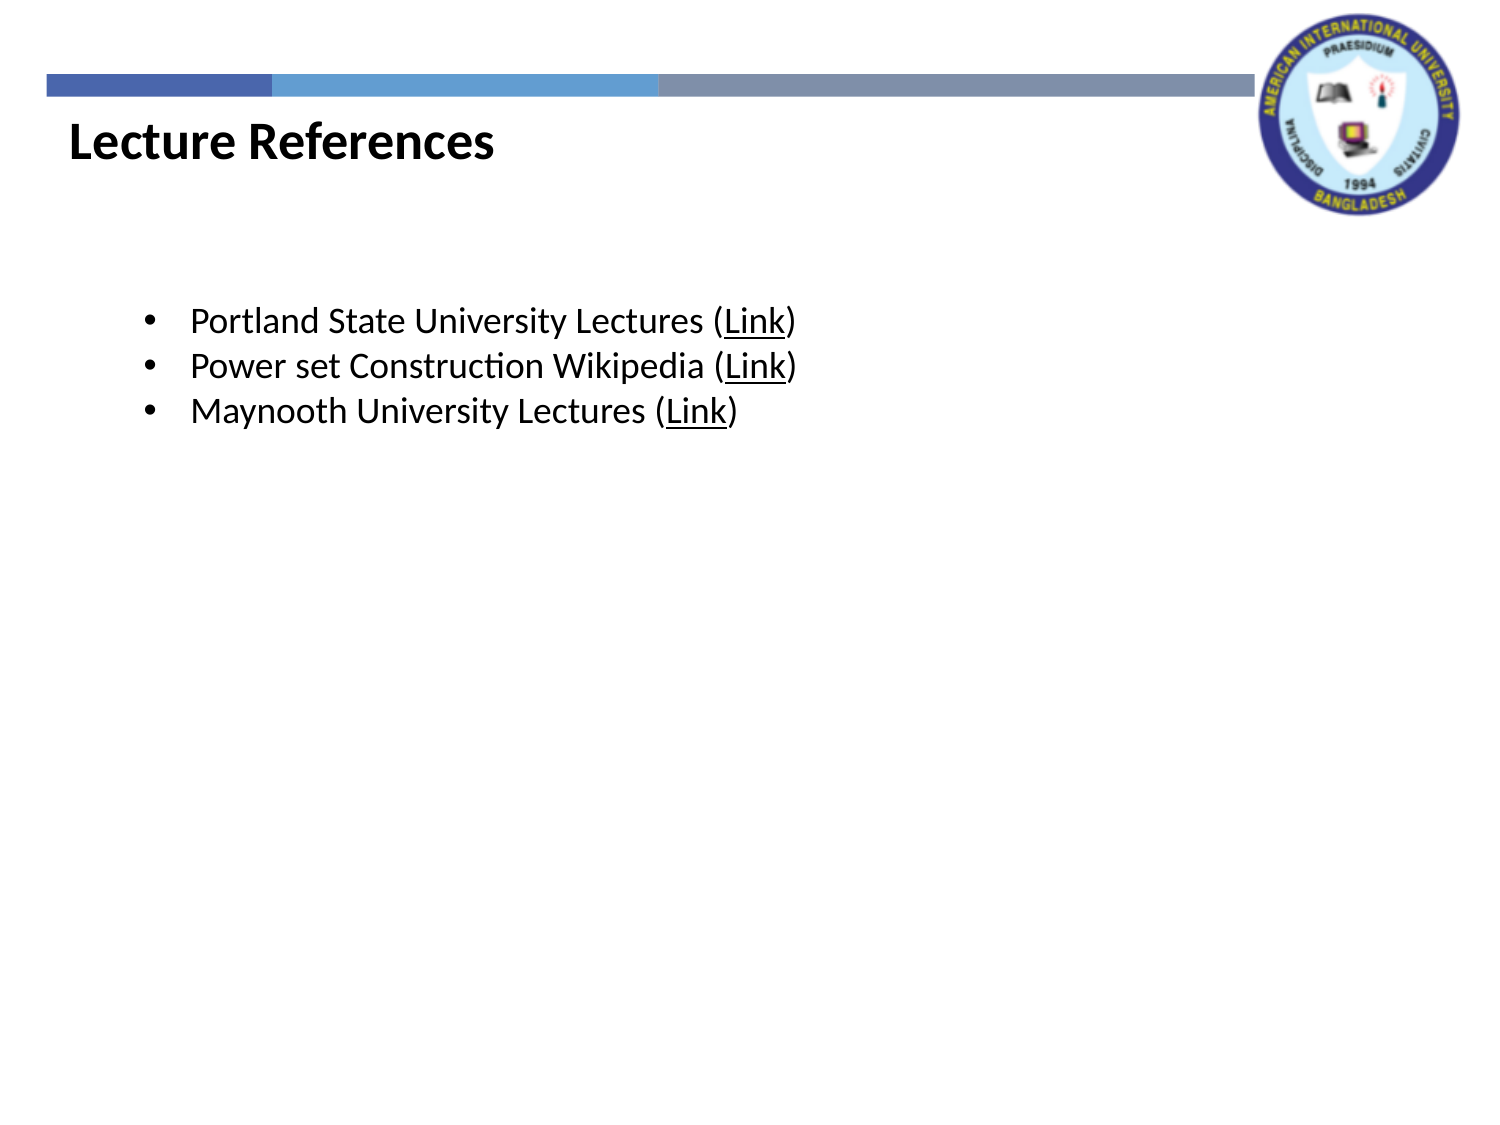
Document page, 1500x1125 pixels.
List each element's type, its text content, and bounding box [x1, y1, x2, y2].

picture [1254, 9, 1465, 221]
text_box Portland State University Lectures (Link) Power set Construction Wikipedia (Link) Maynooth University Lectures (Link) [128, 289, 1335, 484]
text_box Lecture References [54, 97, 586, 179]
